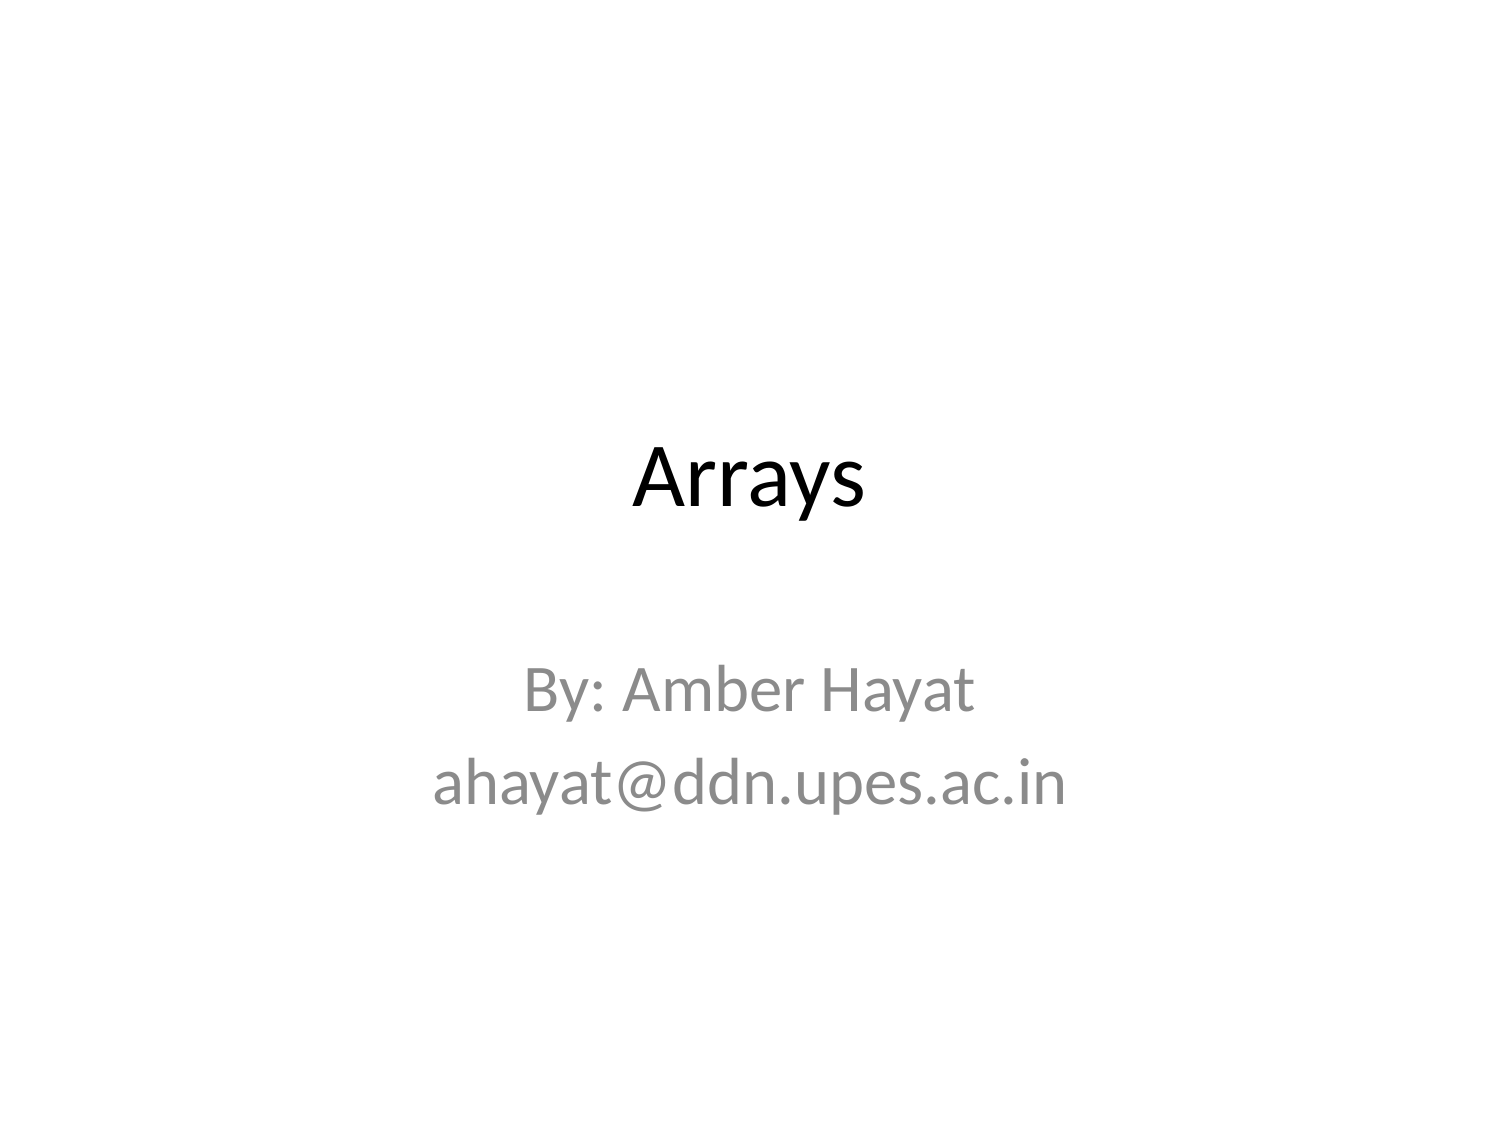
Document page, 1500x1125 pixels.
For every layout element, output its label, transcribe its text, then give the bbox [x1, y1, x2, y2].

subtitle By: Amber Hayat ahayat@ddn.upes.ac.in [225, 637, 1275, 925]
title Arrays [112, 349, 1388, 591]
